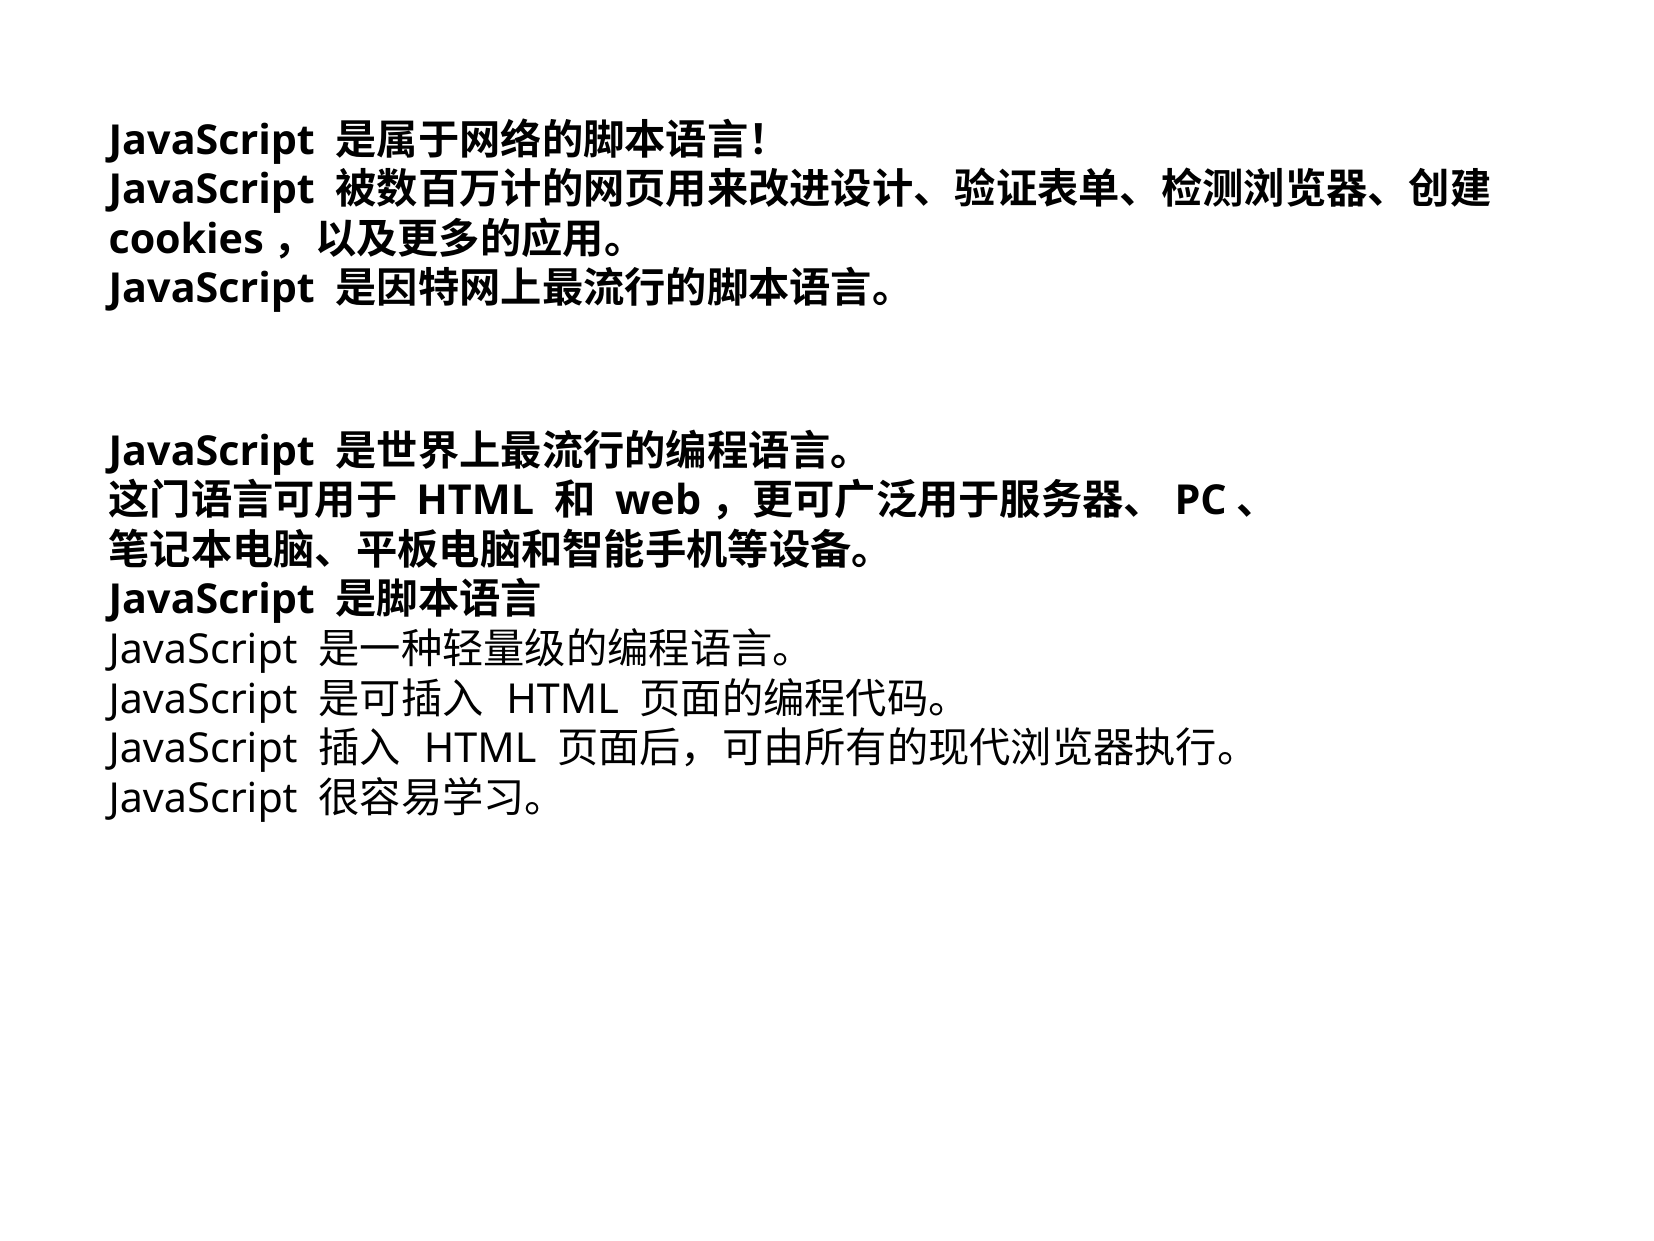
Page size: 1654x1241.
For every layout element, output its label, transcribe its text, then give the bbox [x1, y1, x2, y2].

text_box JavaScript 是属于网络的脚本语言！ JavaScript 被数百万计的网页用来改进设计、验证表单、检测浏览器、创建cookies，以及更多的应用。 JavaScript 是因特网上最流行的脚本语言。 [93, 105, 1547, 319]
text_box JavaScript 是世界上最流行的编程语言。 这门语言可用于 HTML 和 web，更可广泛用于服务器、PC、笔记本电脑、平板电脑和智能手机等设备。 JavaScript 是脚本语言 JavaScript 是一种轻量级的编程语言。 JavaScript 是可插入 HTML 页面的编程代码。 JavaScript 插入 HTML 页面后，可由所有的现代浏览器执行。 JavaScript 很容易学习。 [93, 416, 1330, 829]
